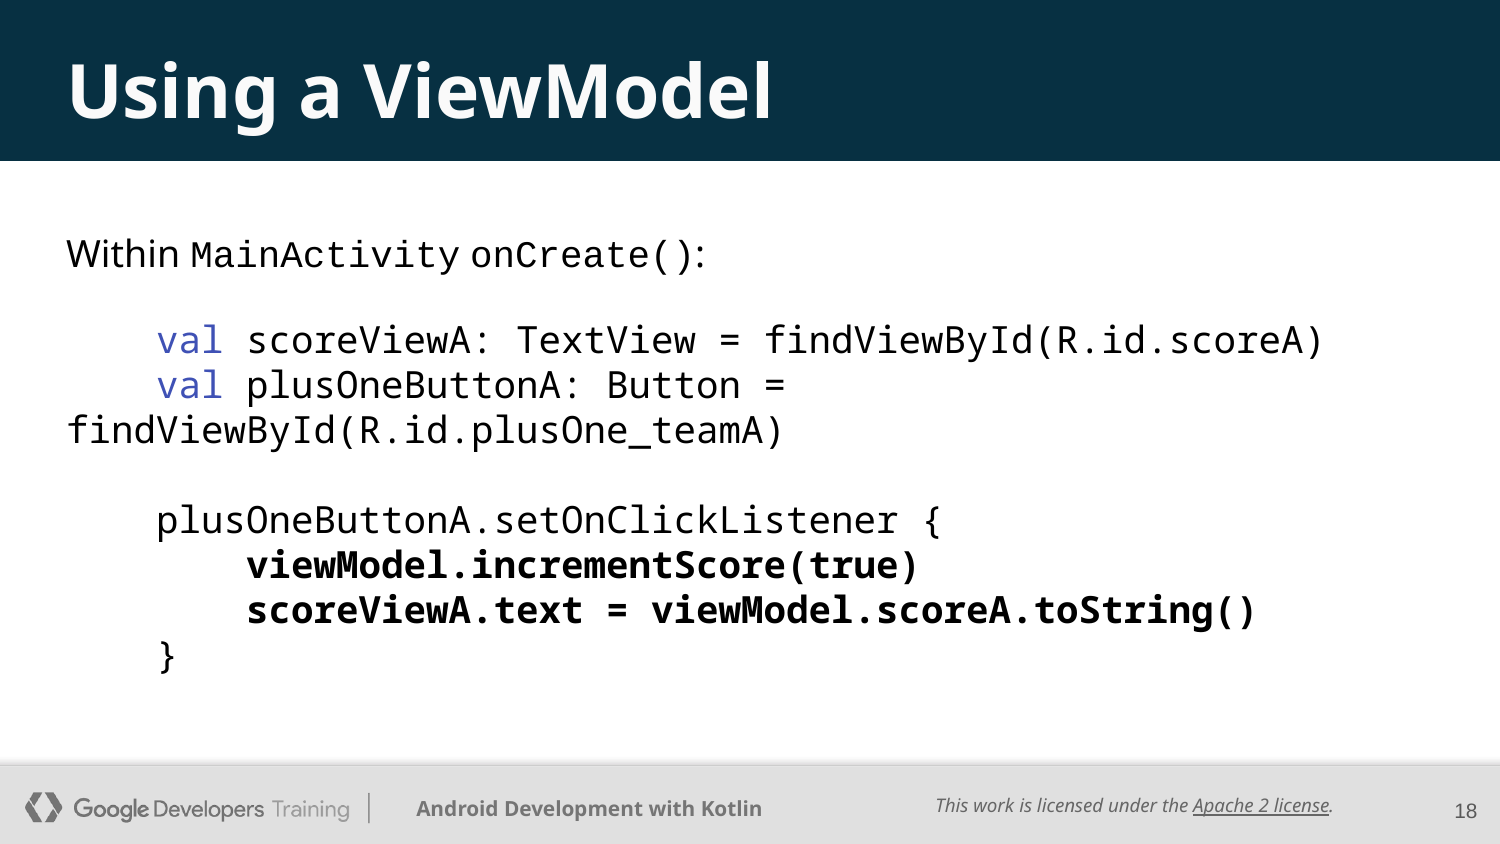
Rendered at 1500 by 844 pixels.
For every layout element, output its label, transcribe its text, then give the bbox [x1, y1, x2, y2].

title Using a ViewModel [51, 28, 1449, 122]
picture [0, 161, 1500, 844]
text_box Within MainActivity onCreate(): [51, 214, 1449, 309]
list val scoreViewA: TextView = findViewById(R.id.scoreA) val plusOneButtonA: Button = findViewById(R.id.plusOne_teamA) plusOneButtonA.setOnClickListener { viewModel.incrementScore(true) scoreViewA.text = viewModel.scoreA.toString() } [51, 309, 1449, 713]
slide_number ‹#› [1402, 777, 1493, 842]
